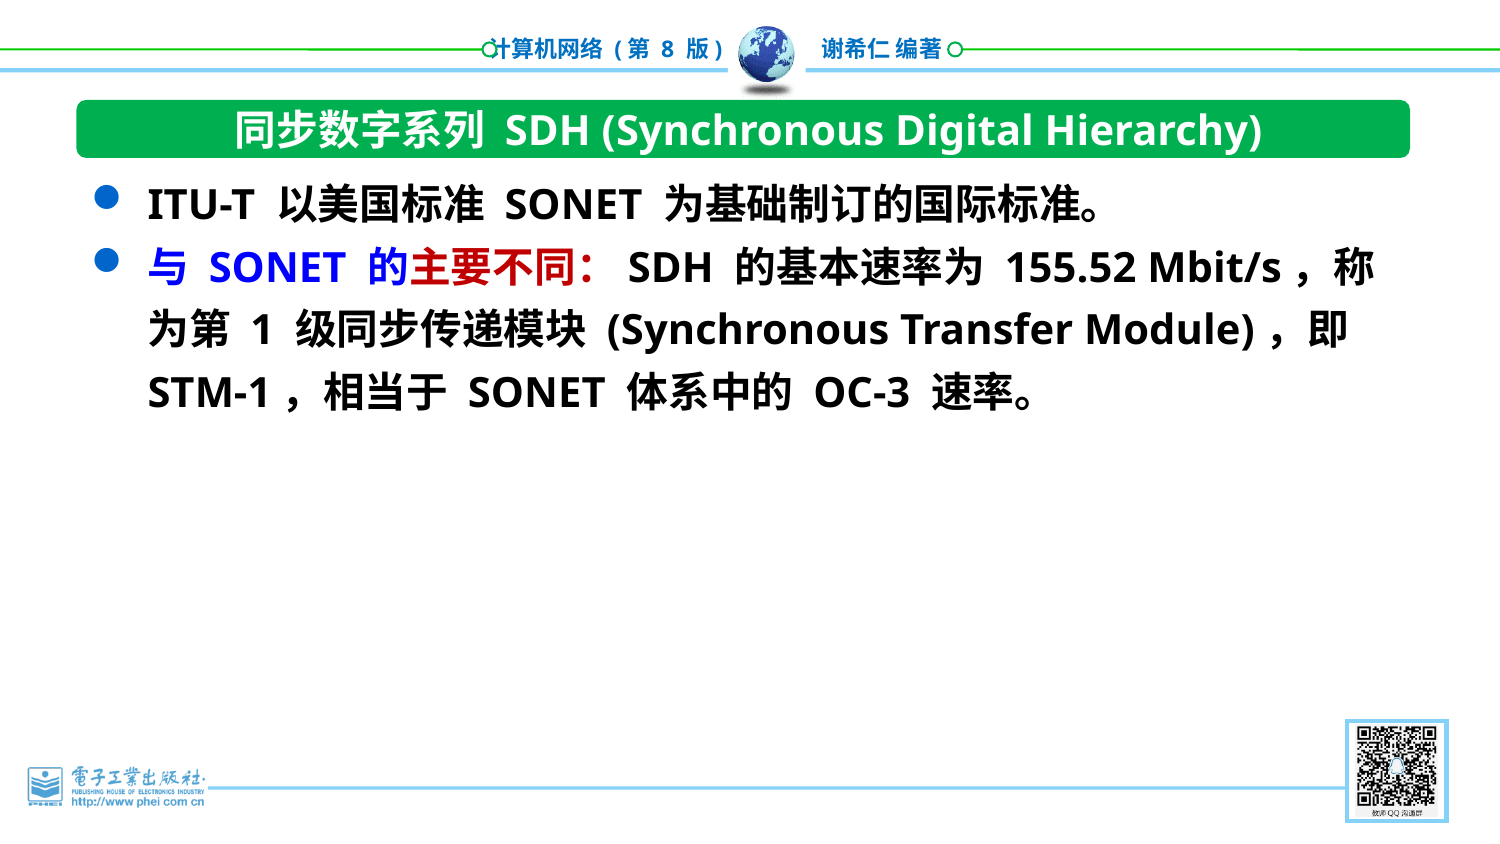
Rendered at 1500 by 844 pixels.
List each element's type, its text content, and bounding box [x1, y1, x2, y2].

list ITU-T 以美国标准 SONET 为基础制订的国际标准。 与 SONET 的主要不同：SDH 的基本速率为 155.52 Mbit/s，称为第 1 级同步传递模块 (Synchronous Transfer Module)，即 STM-1，相当于 SONET 体系中的 OC-3 速率。 [76, 158, 1410, 712]
picture [1355, 724, 1438, 817]
picture [23, 764, 208, 809]
picture [736, 24, 796, 99]
list 同步数字系列 SDH (Synchronous Digital Hierarchy) [204, 99, 1293, 158]
